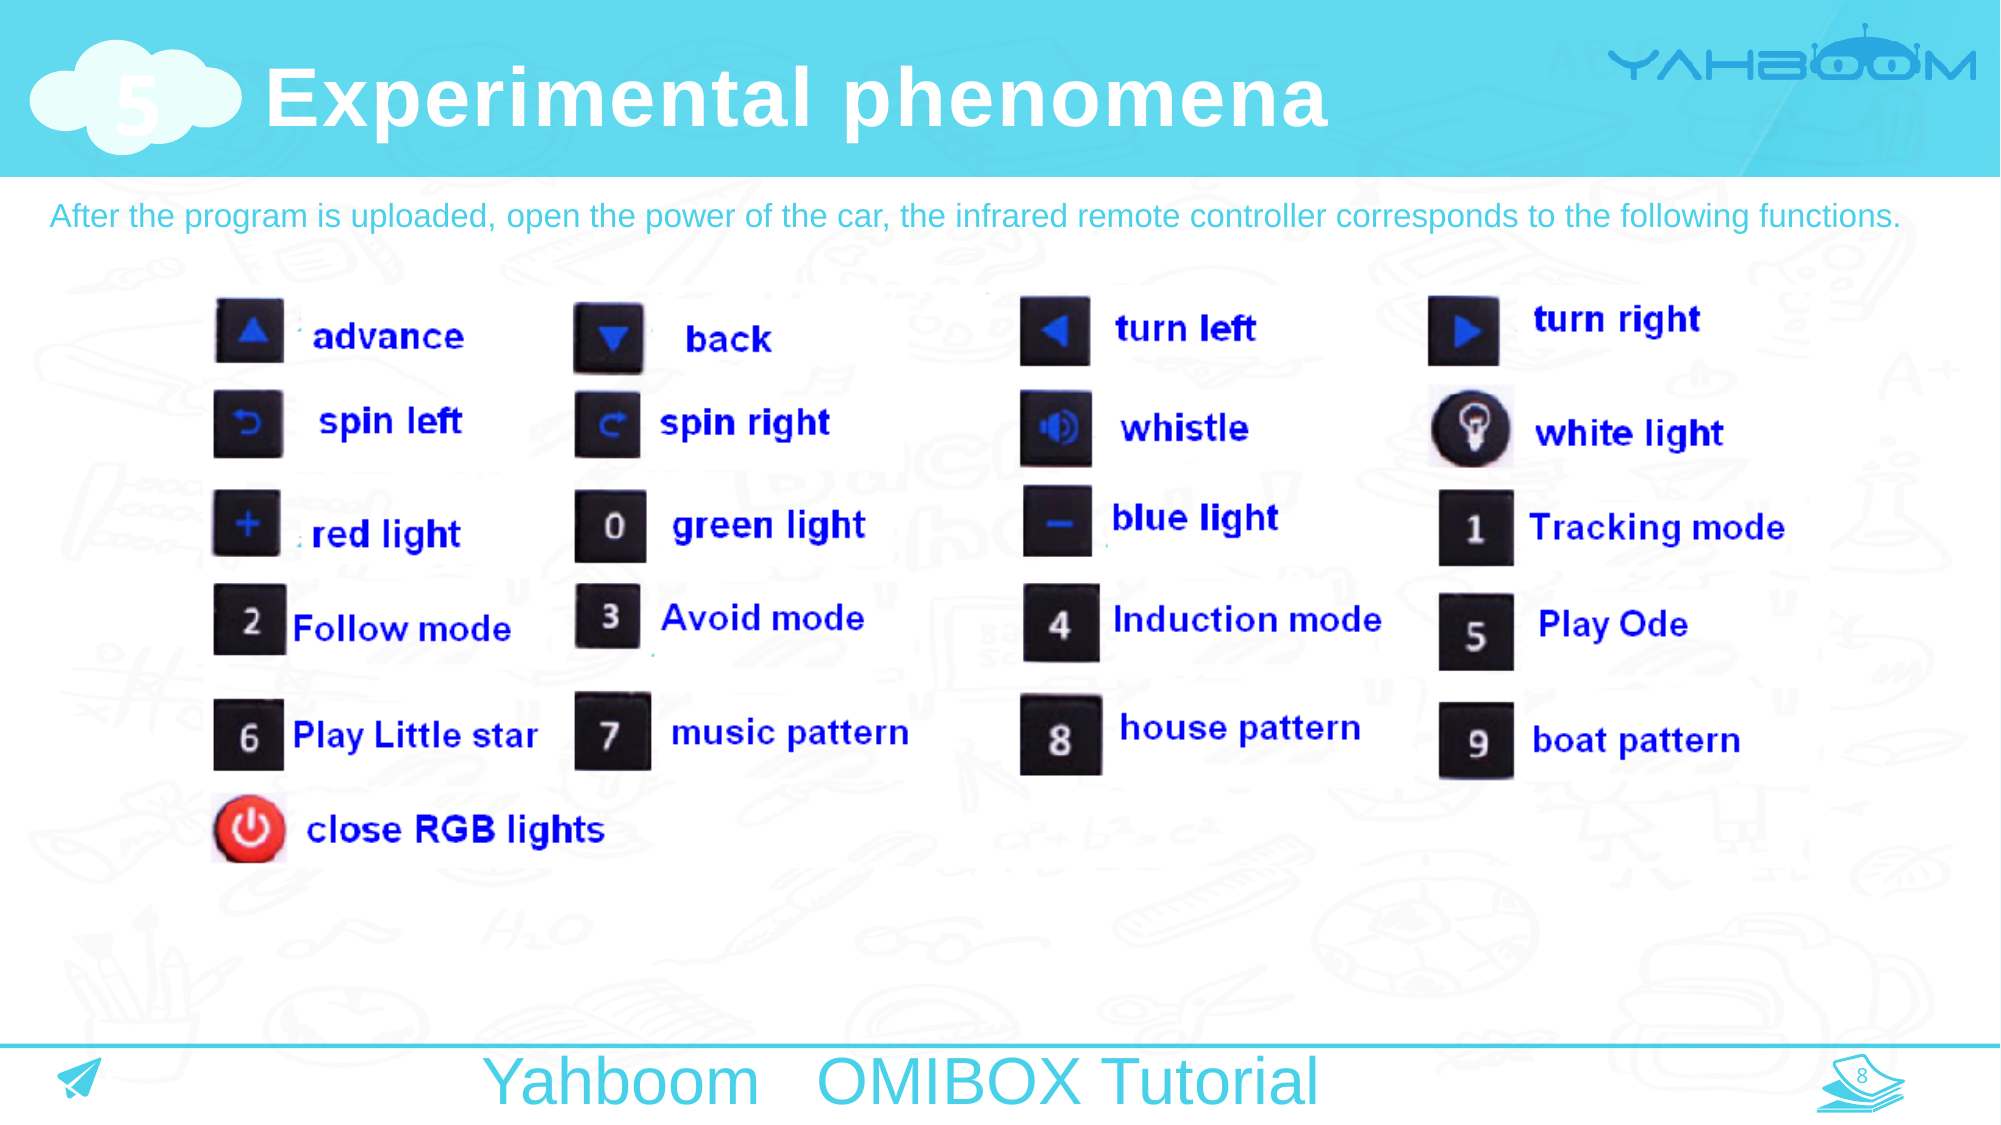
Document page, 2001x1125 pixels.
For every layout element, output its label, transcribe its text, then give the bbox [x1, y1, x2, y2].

picture [203, 285, 1830, 868]
text_box Experimental phenomena [249, 35, 1345, 150]
text_box After the program is uploaded, open the power of the car, the infrared remote controller corresponds to the following functions. [34, 187, 1930, 282]
picture [0, 0, 2001, 1125]
text_box Yahboom OMIBOX Tutorial [466, 1030, 1336, 1125]
text_box 5 [98, 44, 177, 160]
